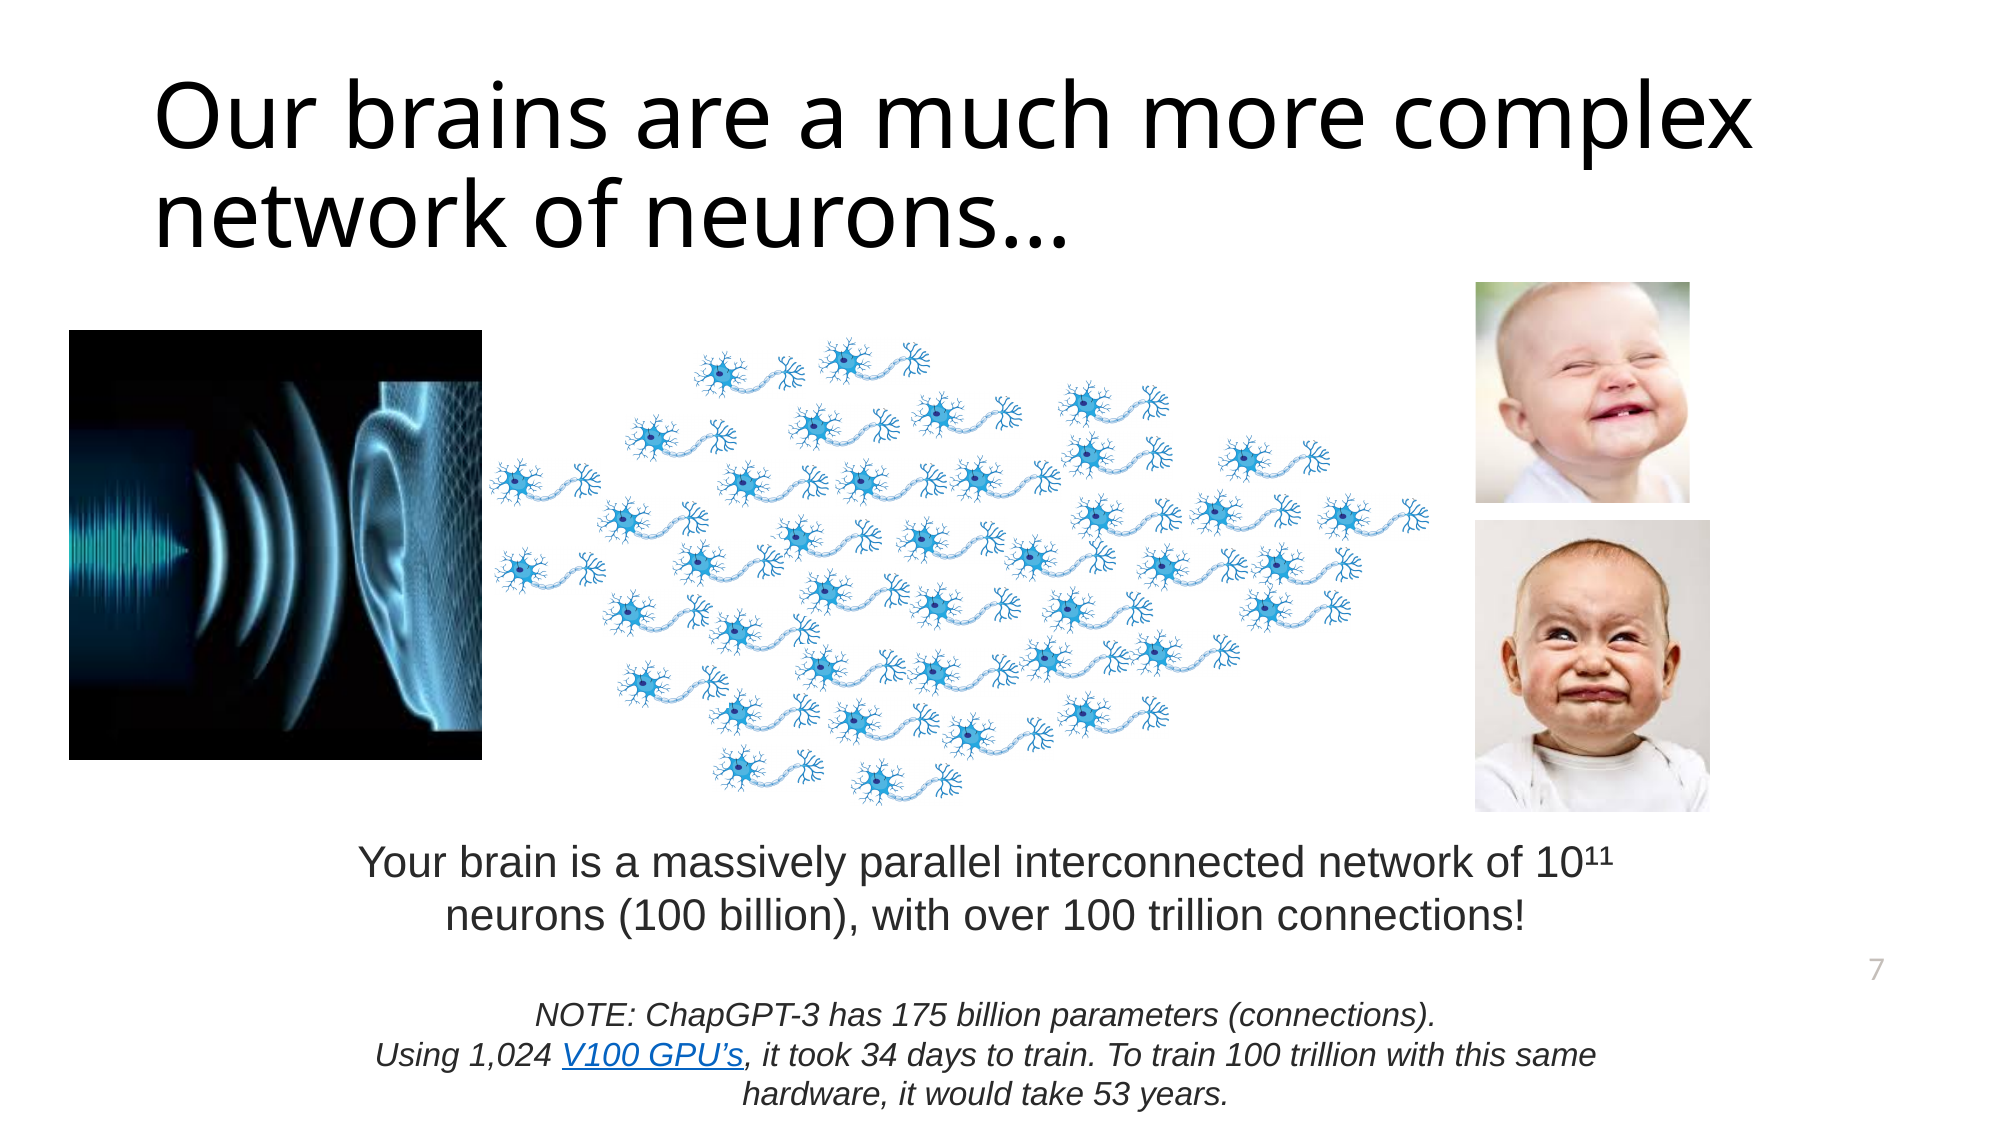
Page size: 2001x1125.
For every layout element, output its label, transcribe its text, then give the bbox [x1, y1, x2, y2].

picture [949, 431, 1173, 503]
picture [1057, 380, 1170, 428]
picture [788, 403, 900, 451]
picture [1189, 488, 1301, 537]
picture [910, 390, 1023, 439]
text_box Your brain is a massively parallel interconnected network of 10¹¹ neurons (100 billion), with over 100 trillion connections! NOTE: ChapGPT-3 has 175 billion parameters (connections). Using 1,024 V100 GPU’s, it took 34 days to train. To train 100 trillion with this same hardware, it would take 53 years. [317, 825, 1656, 1120]
picture [489, 458, 882, 587]
picture [1218, 435, 1330, 483]
picture [693, 350, 806, 399]
picture [818, 337, 931, 385]
picture [835, 458, 947, 507]
picture [1475, 520, 1710, 812]
picture [1317, 493, 1430, 541]
picture [69, 330, 482, 760]
picture [1057, 690, 1169, 739]
picture [1475, 282, 1690, 503]
picture [494, 493, 1363, 746]
picture [712, 744, 825, 792]
slide_number 7 [1656, 937, 1900, 998]
title Our brains are a much more complex network of neurons… [137, 59, 1863, 278]
picture [850, 712, 1054, 806]
picture [625, 414, 829, 508]
